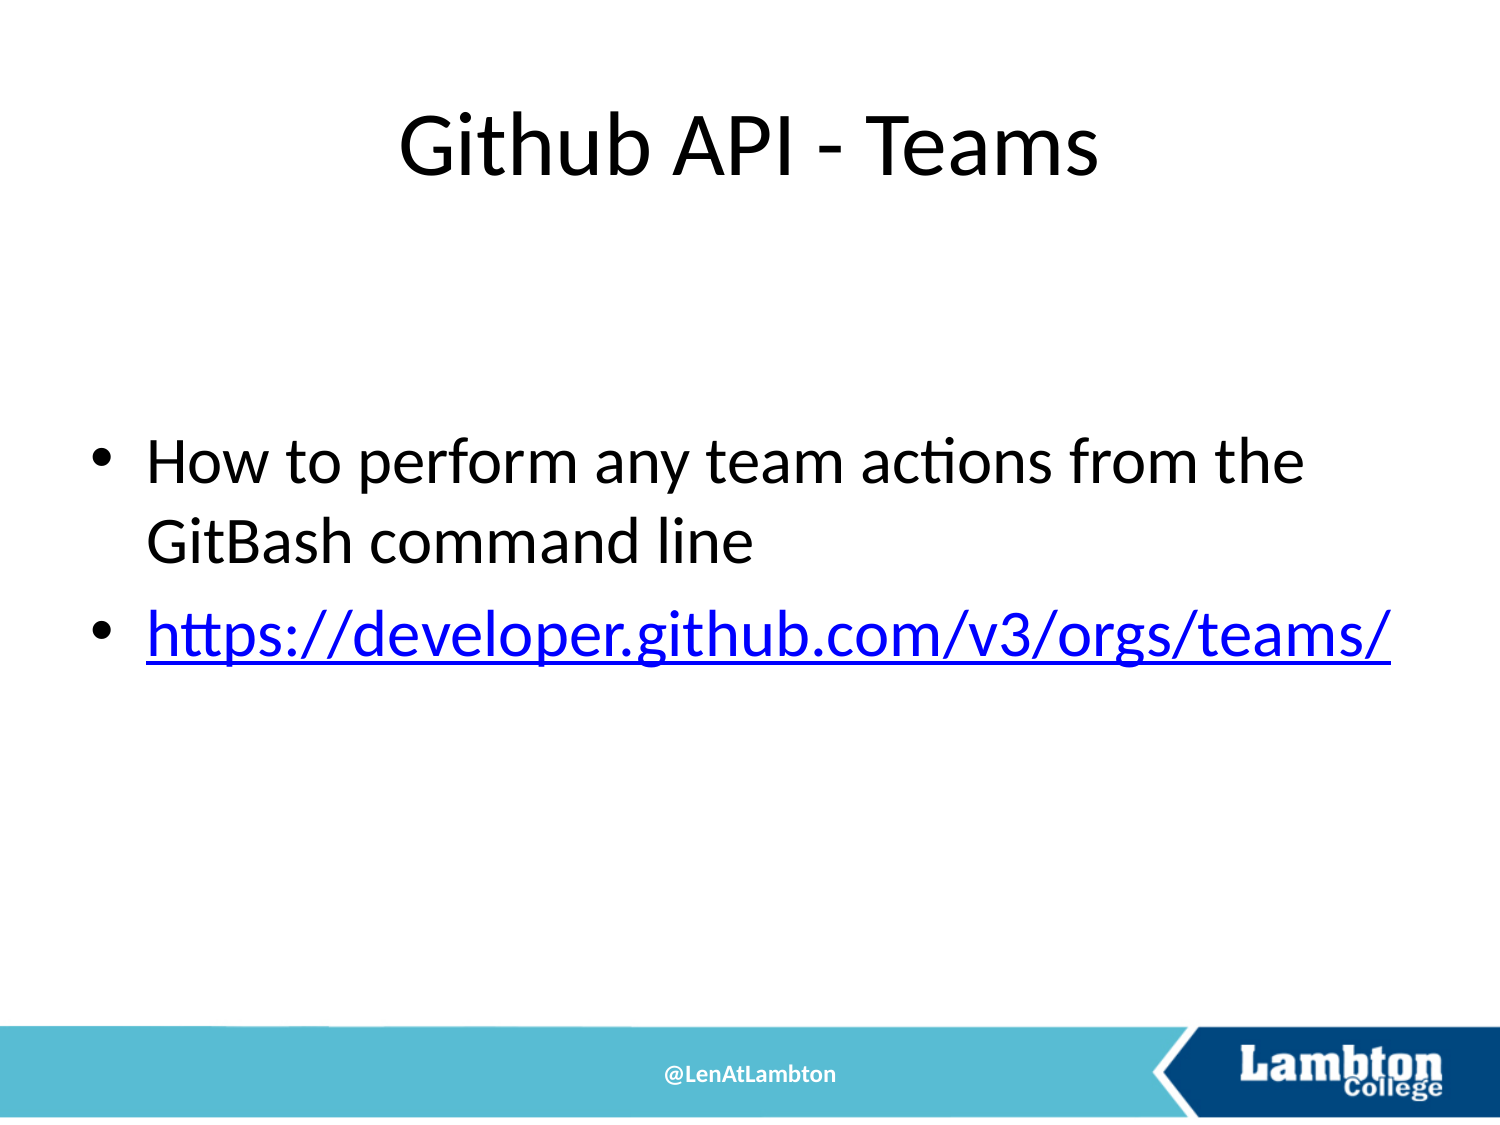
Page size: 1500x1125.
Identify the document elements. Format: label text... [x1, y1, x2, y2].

title Github API - Teams [75, 45, 1425, 233]
list How to perform any team actions from the GitBash command line https://developer.github.com/v3/orgs/teams/ [75, 408, 1425, 1005]
picture [0, 0, 1500, 1125]
footer @LenAtLambton [512, 1042, 988, 1103]
